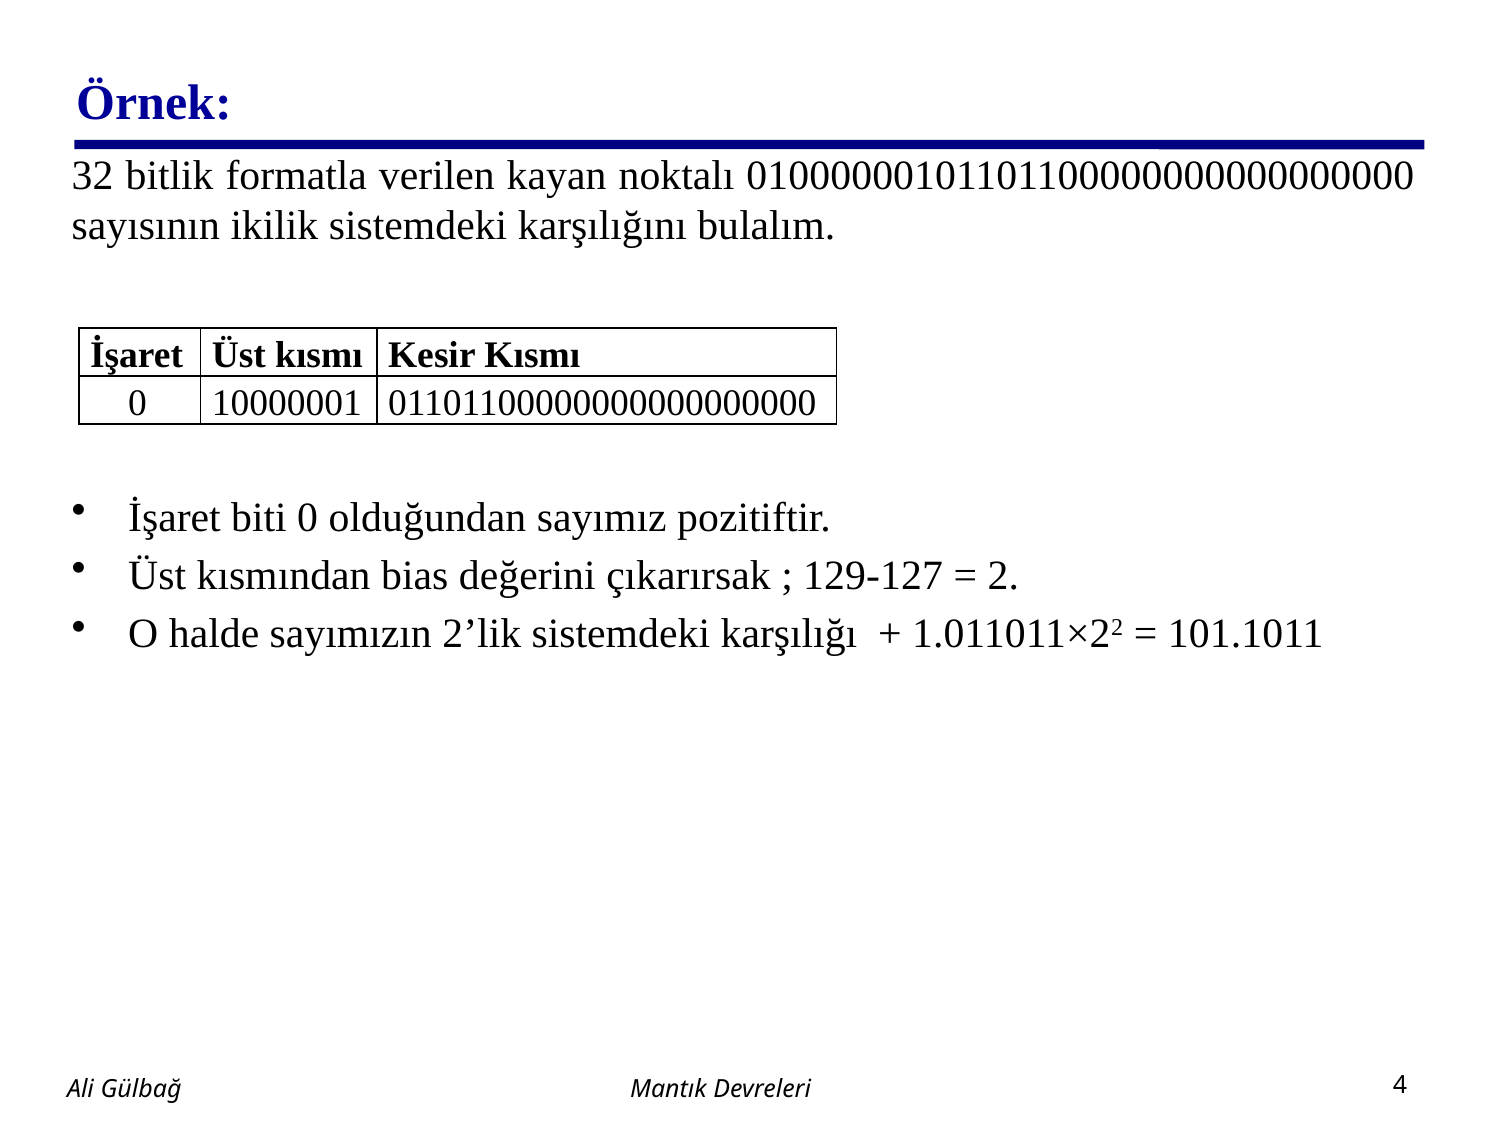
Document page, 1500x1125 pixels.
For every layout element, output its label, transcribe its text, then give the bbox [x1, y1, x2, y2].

list 32 bitlik formatla verilen kayan noktalı 01000000101101100000000000000000 sayısının ikilik sistemdeki karşılığını bulalım. İşaret biti 0 olduğundan sayımız pozitiftir. Üst kısmından bias değerini çıkarırsak ; 129-127 = 2. O halde sayımızın 2’lik sistemdeki karşılığı + 1.011011×22 = 101.1011 [56, 139, 1431, 974]
footer Mantık Devreleri [454, 1049, 993, 1125]
table_cell 0 [80, 377, 200, 423]
title Örnek: [61, 34, 1337, 139]
table_header Üst kısmı [201, 329, 376, 375]
table_header İşaret [80, 329, 200, 375]
table_cell 01101100000000000000000 [378, 377, 836, 423]
table_cell 10000001 [201, 377, 376, 423]
table_header Kesir Kısmı [378, 329, 836, 375]
